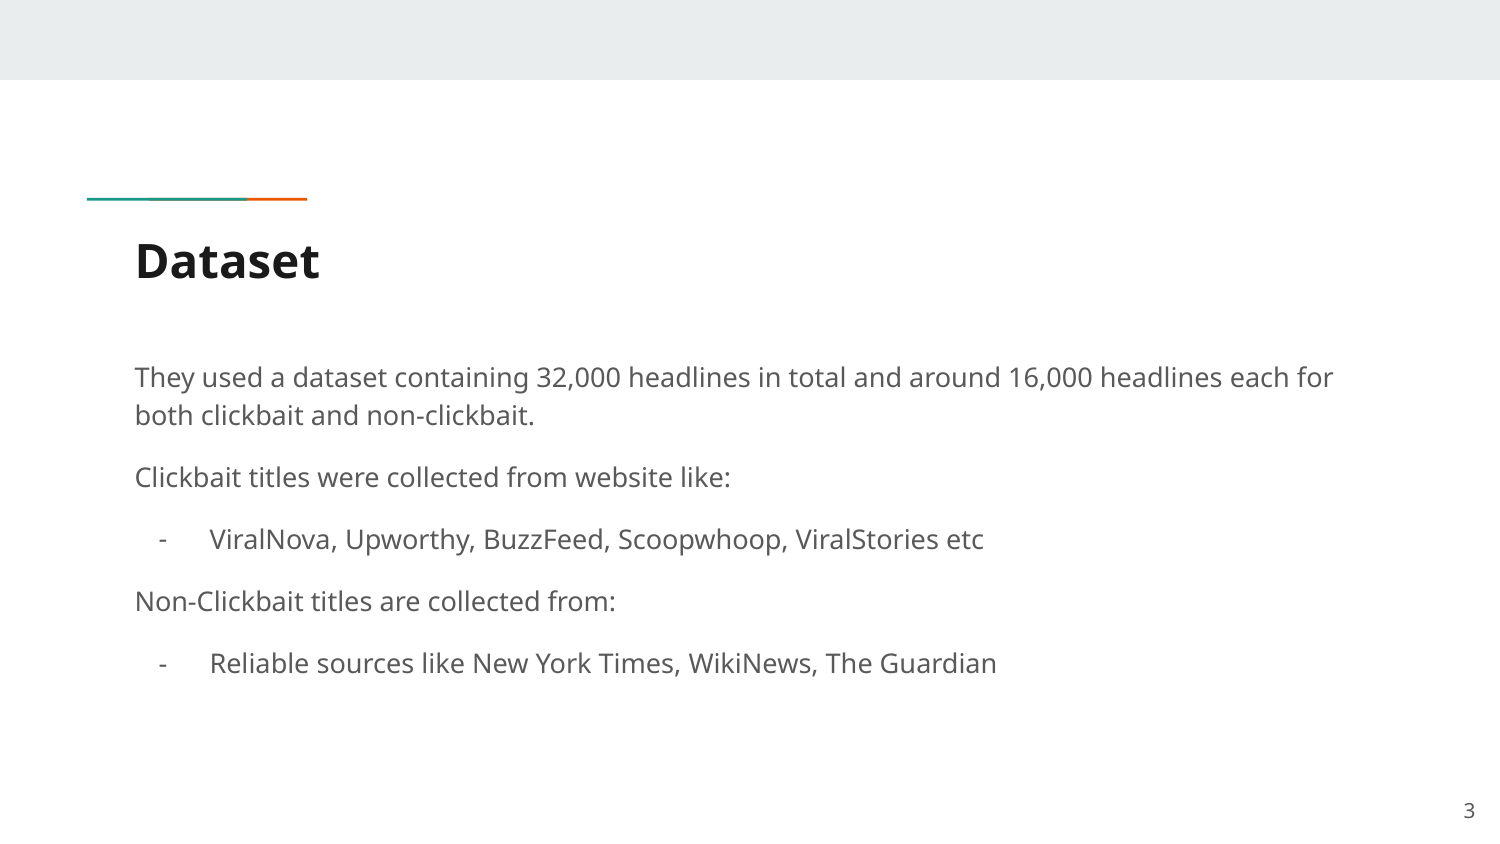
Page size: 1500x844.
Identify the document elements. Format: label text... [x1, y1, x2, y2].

list They used a dataset containing 32,000 headlines in total and around 16,000 headlines each for both clickbait and non-clickbait. Clickbait titles were collected from website like: ViralNova, Upworthy, BuzzFeed, Scoopwhoop, ViralStories etc Non-Clickbait titles are collected from: Reliable sources like New York Times, WikiNews, The Guardian [119, 341, 1381, 712]
slide_number ‹#› [1400, 779, 1491, 844]
title Dataset [119, 216, 1381, 305]
